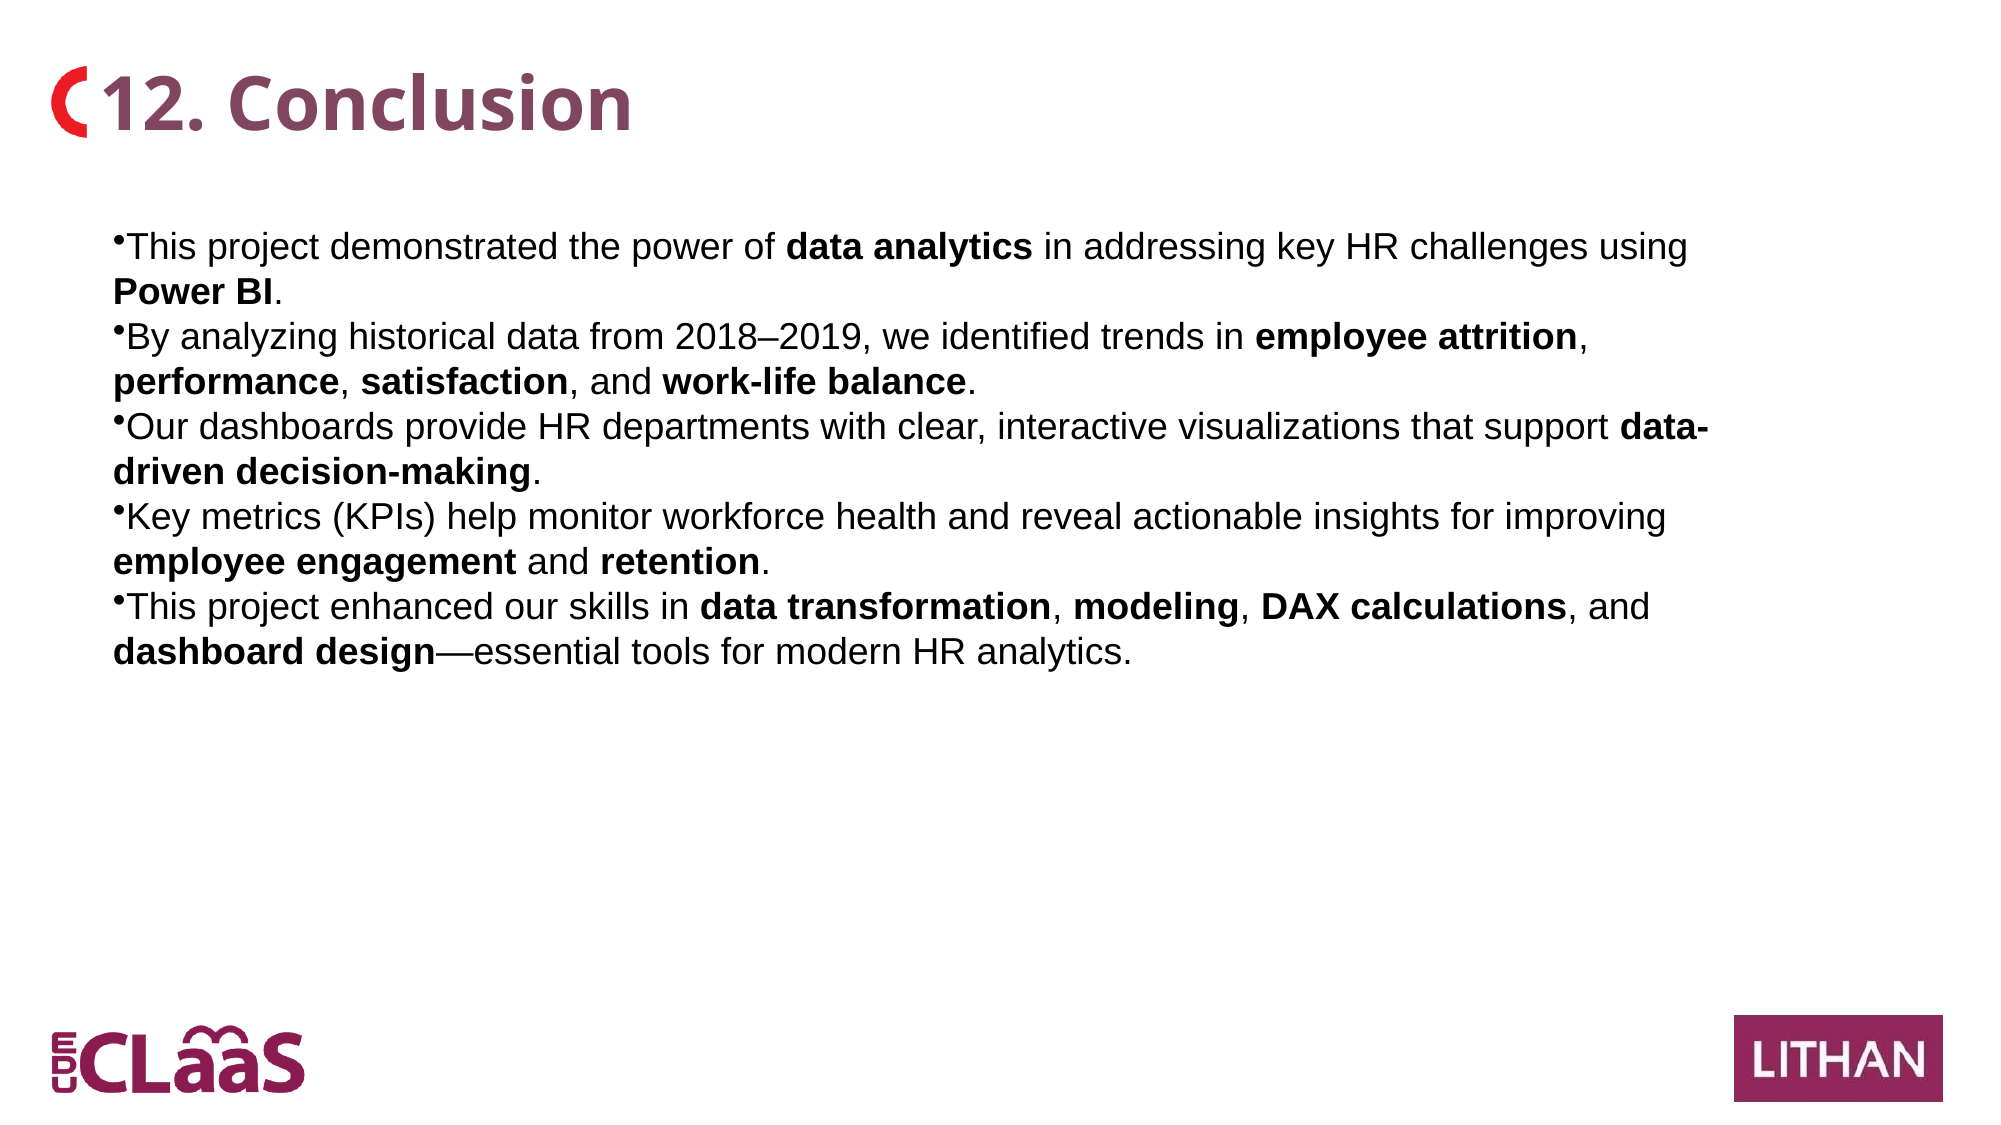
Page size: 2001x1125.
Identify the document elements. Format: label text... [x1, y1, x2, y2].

picture [51, 66, 87, 138]
picture [51, 1025, 305, 1093]
text_box This project demonstrated the power of data analytics in addressing key HR challenges using Power BI. By analyzing historical data from 2018–2019, we identified trends in employee attrition, performance, satisfaction, and work-life balance. Our dashboards provide HR departments with clear, interactive visualizations that support data-driven decision-making. Key metrics (KPIs) help monitor workforce health and reveal actionable insights for improving employee engagement and retention. This project enhanced our skills in data transformation, modeling, DAX calculations, and dashboard design—essential tools for modern HR analytics. [97, 214, 1823, 680]
picture [1734, 1015, 1943, 1102]
title 12. Conclusion [97, 53, 1903, 244]
